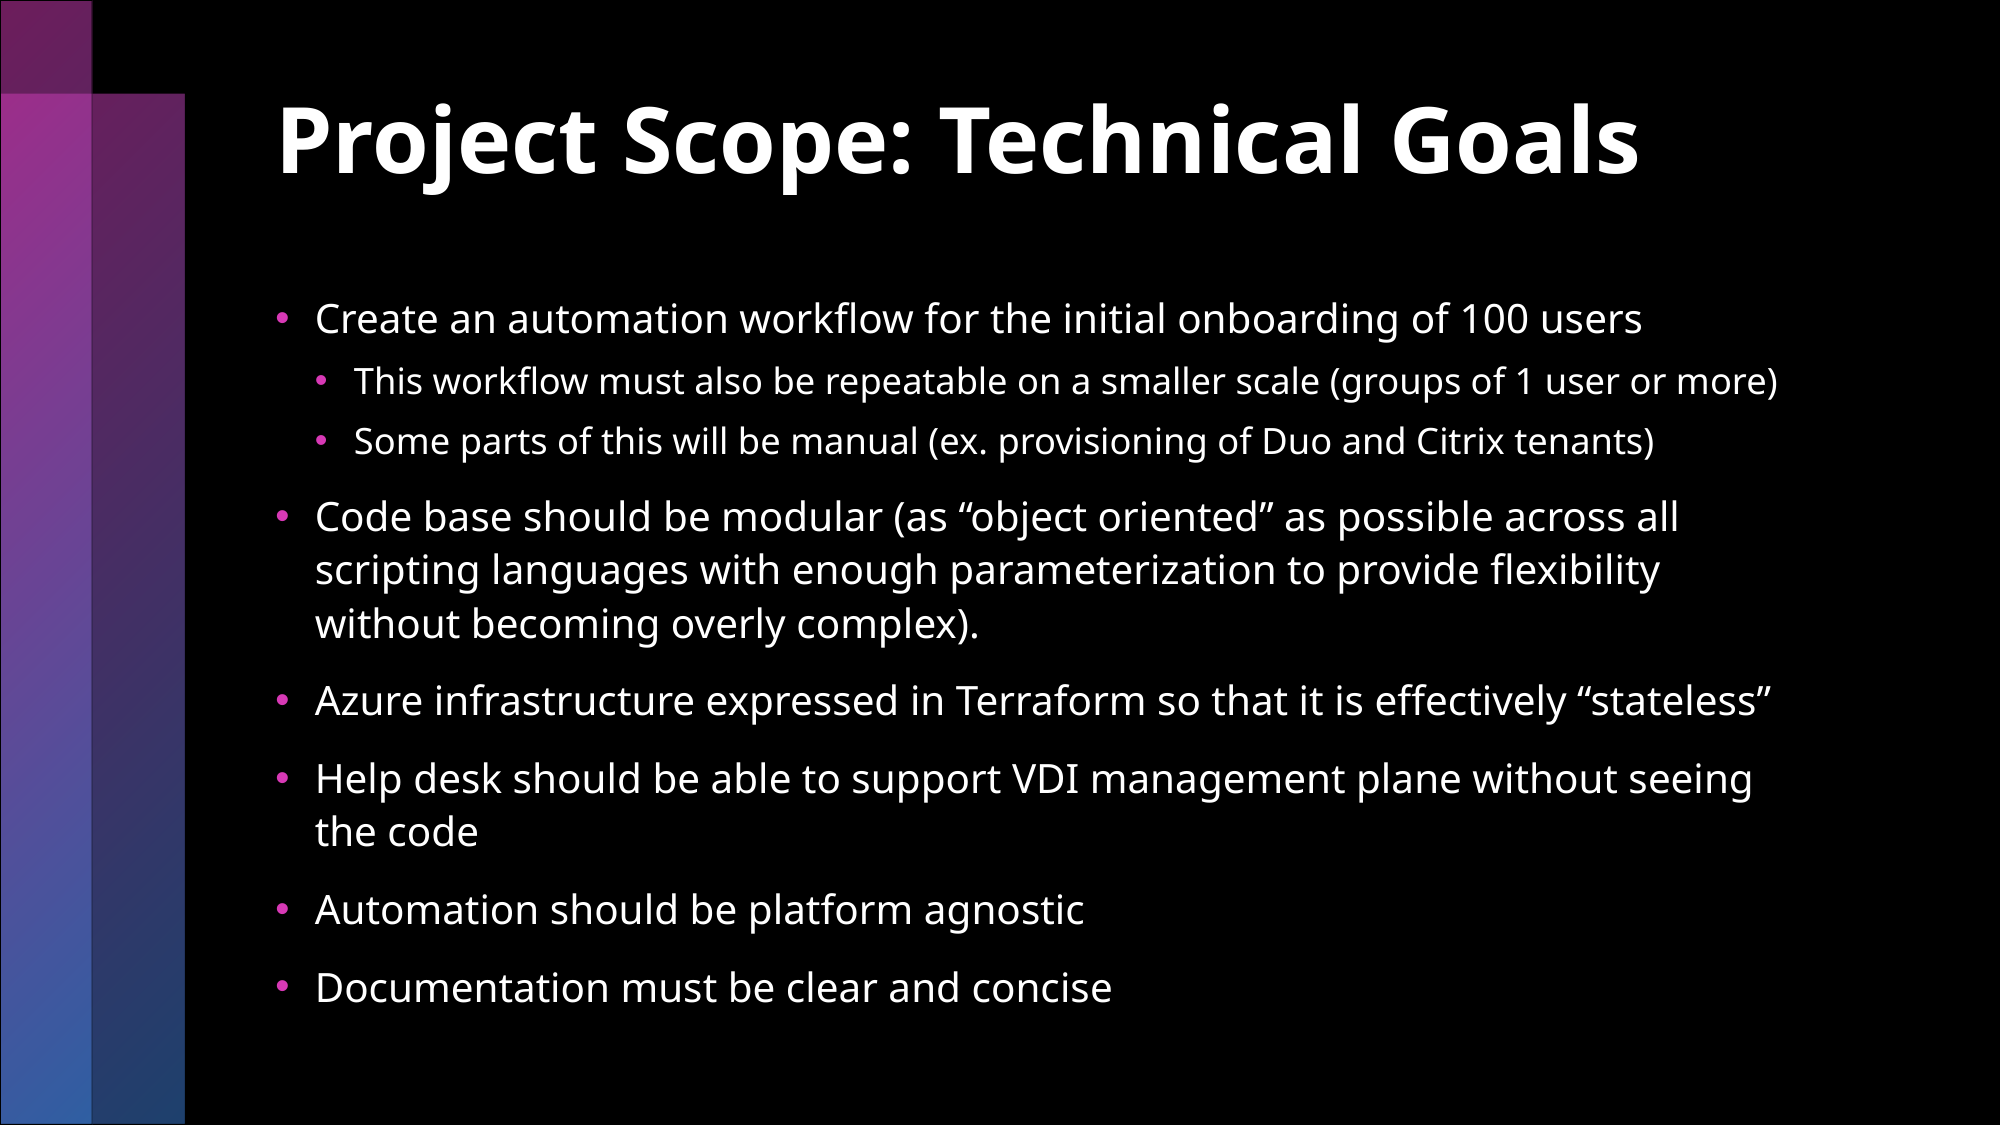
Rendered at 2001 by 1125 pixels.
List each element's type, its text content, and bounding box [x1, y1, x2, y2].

list Create an automation workflow for the initial onboarding of 100 users This workflow must also be repeatable on a smaller scale (groups of 1 user or more) Some parts of this will be manual (ex. provisioning of Duo and Citrix tenants) Code base should be modular (as “object oriented” as possible across all scripting languages with enough parameterization to provide flexibility without becoming overly complex). Azure infrastructure expressed in Terraform so that it is effectively “stateless” Help desk should be able to support VDI management plane without seeing the code Automation should be platform agnostic Documentation must be clear and concise [260, 281, 1817, 1051]
title Project Scope: Technical Goals [260, 74, 1817, 281]
